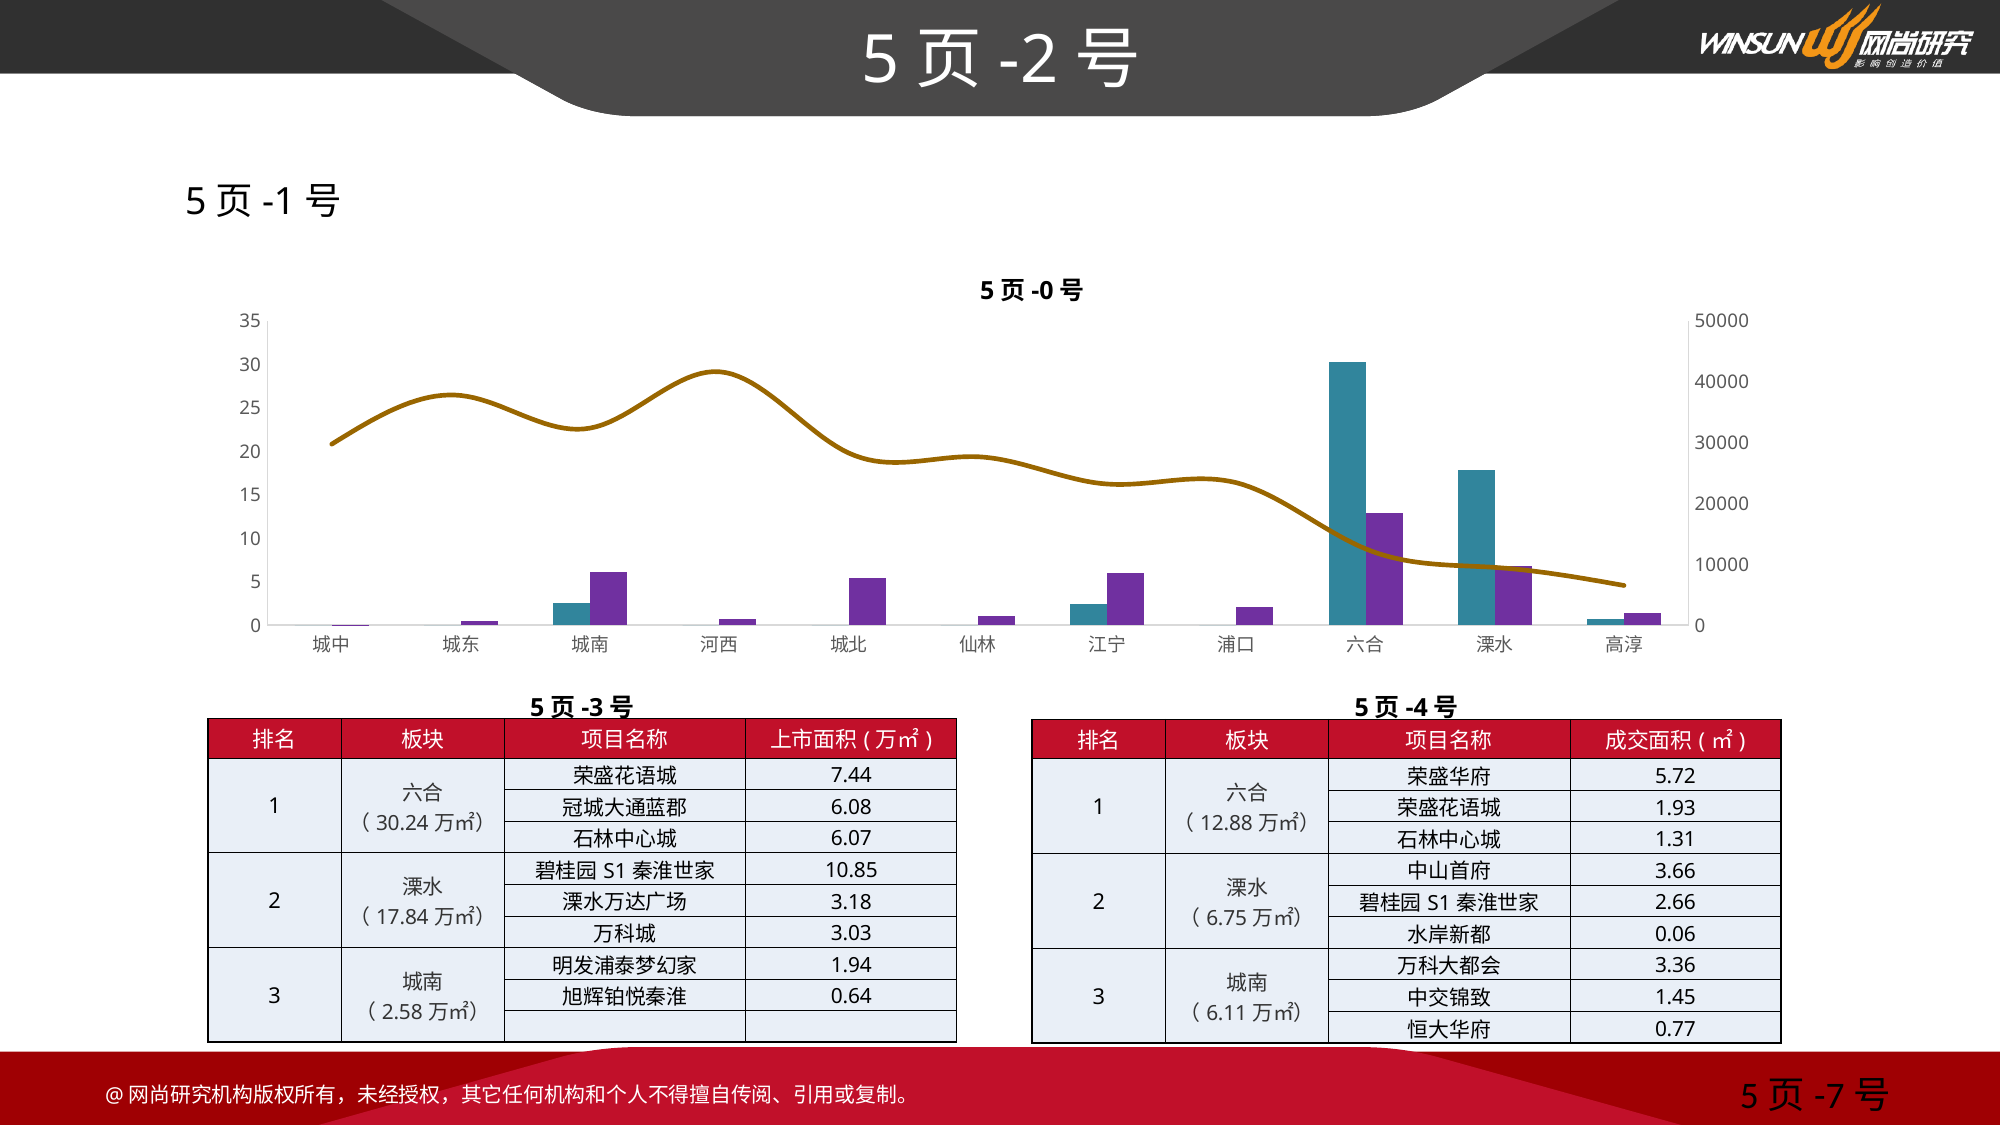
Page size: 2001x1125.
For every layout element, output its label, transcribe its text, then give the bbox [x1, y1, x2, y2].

table_cell 0.06 [1571, 917, 1780, 948]
table_cell [505, 1011, 745, 1041]
table_cell [746, 1011, 956, 1041]
picture [1693, 1, 1989, 77]
table_cell 1.45 [1571, 980, 1780, 1011]
table_cell 荣盛花语城 [1329, 791, 1570, 821]
table_cell 3 [209, 948, 341, 1041]
table_cell 冠城大通蓝郡 [505, 790, 745, 821]
chart [207, 300, 1781, 666]
table_cell 6.07 [746, 822, 956, 852]
table_cell 1 [1033, 759, 1165, 853]
table_cell 荣盛花语城 [505, 759, 745, 789]
table_header 排名 [209, 719, 341, 758]
table_cell 恒大华府 [1329, 1012, 1570, 1042]
table_header 成交面积(㎡) [1571, 720, 1780, 758]
list 5页-3号 [207, 676, 957, 707]
table_header 项目名称 [505, 719, 745, 758]
table_cell 水岸新都 [1329, 917, 1570, 948]
table_cell 荣盛华府 [1329, 759, 1570, 790]
table_cell 3.03 [746, 917, 956, 947]
list 5页-1号 [170, 145, 1896, 231]
title 5页-2号 [563, 5, 1440, 116]
table_cell 碧桂园S1秦淮世家 [1329, 886, 1570, 916]
table_cell 旭辉铂悦秦淮 [505, 980, 745, 1010]
table_cell 10.85 [746, 853, 956, 884]
table_header 项目名称 [1329, 720, 1570, 758]
table_cell 0.77 [1571, 1012, 1780, 1042]
table_cell 城南 （2.58万㎡） [342, 948, 504, 1041]
table_cell 3 [1033, 949, 1165, 1042]
table_header 排名 [1033, 720, 1165, 758]
table_cell 3.18 [746, 885, 956, 916]
table_cell 石林中心城 [1329, 822, 1570, 853]
list 5页-0号 [563, 251, 1502, 300]
table_header 上市面积(万㎡) [746, 719, 956, 758]
table_cell 1.31 [1571, 822, 1780, 853]
table_cell 溧水万达广场 [505, 885, 745, 916]
table_cell 3.66 [1571, 854, 1780, 885]
table_header 板块 [342, 719, 504, 758]
table_cell 2 [1033, 854, 1165, 948]
table_cell 明发浦泰梦幻家 [505, 948, 745, 979]
table_cell 中山首府 [1329, 854, 1570, 885]
table_cell 7.44 [746, 759, 956, 789]
table_cell 六合 （12.88万㎡） [1166, 759, 1328, 853]
table_cell 2.66 [1571, 886, 1780, 916]
table_cell 3.36 [1571, 949, 1780, 979]
table_cell 万科城 [505, 917, 745, 947]
table_cell 溧水 （6.75万㎡） [1166, 854, 1328, 948]
table_cell 2 [209, 853, 341, 947]
table_cell 碧桂园S1秦淮世家 [505, 853, 745, 884]
table_cell 六合 （30.24万㎡） [342, 759, 504, 852]
table_cell 万科大都会 [1329, 949, 1570, 979]
table_cell 溧水 （17.84万㎡） [342, 853, 504, 947]
table_cell 中交锦致 [1329, 980, 1570, 1011]
table_cell 1.94 [746, 948, 956, 979]
table_cell 5.72 [1571, 759, 1780, 790]
table_header 板块 [1166, 720, 1328, 758]
table_cell 0.64 [746, 980, 956, 1010]
table_cell 6.08 [746, 790, 956, 821]
text_box 5页-7号 [1724, 1063, 1907, 1124]
table_cell 1.93 [1571, 791, 1780, 821]
table_cell 城南 （6.11万㎡） [1166, 949, 1328, 1042]
list 5页-4号 [1032, 676, 1782, 707]
table_cell 1 [209, 759, 341, 852]
table_cell 石林中心城 [505, 822, 745, 852]
